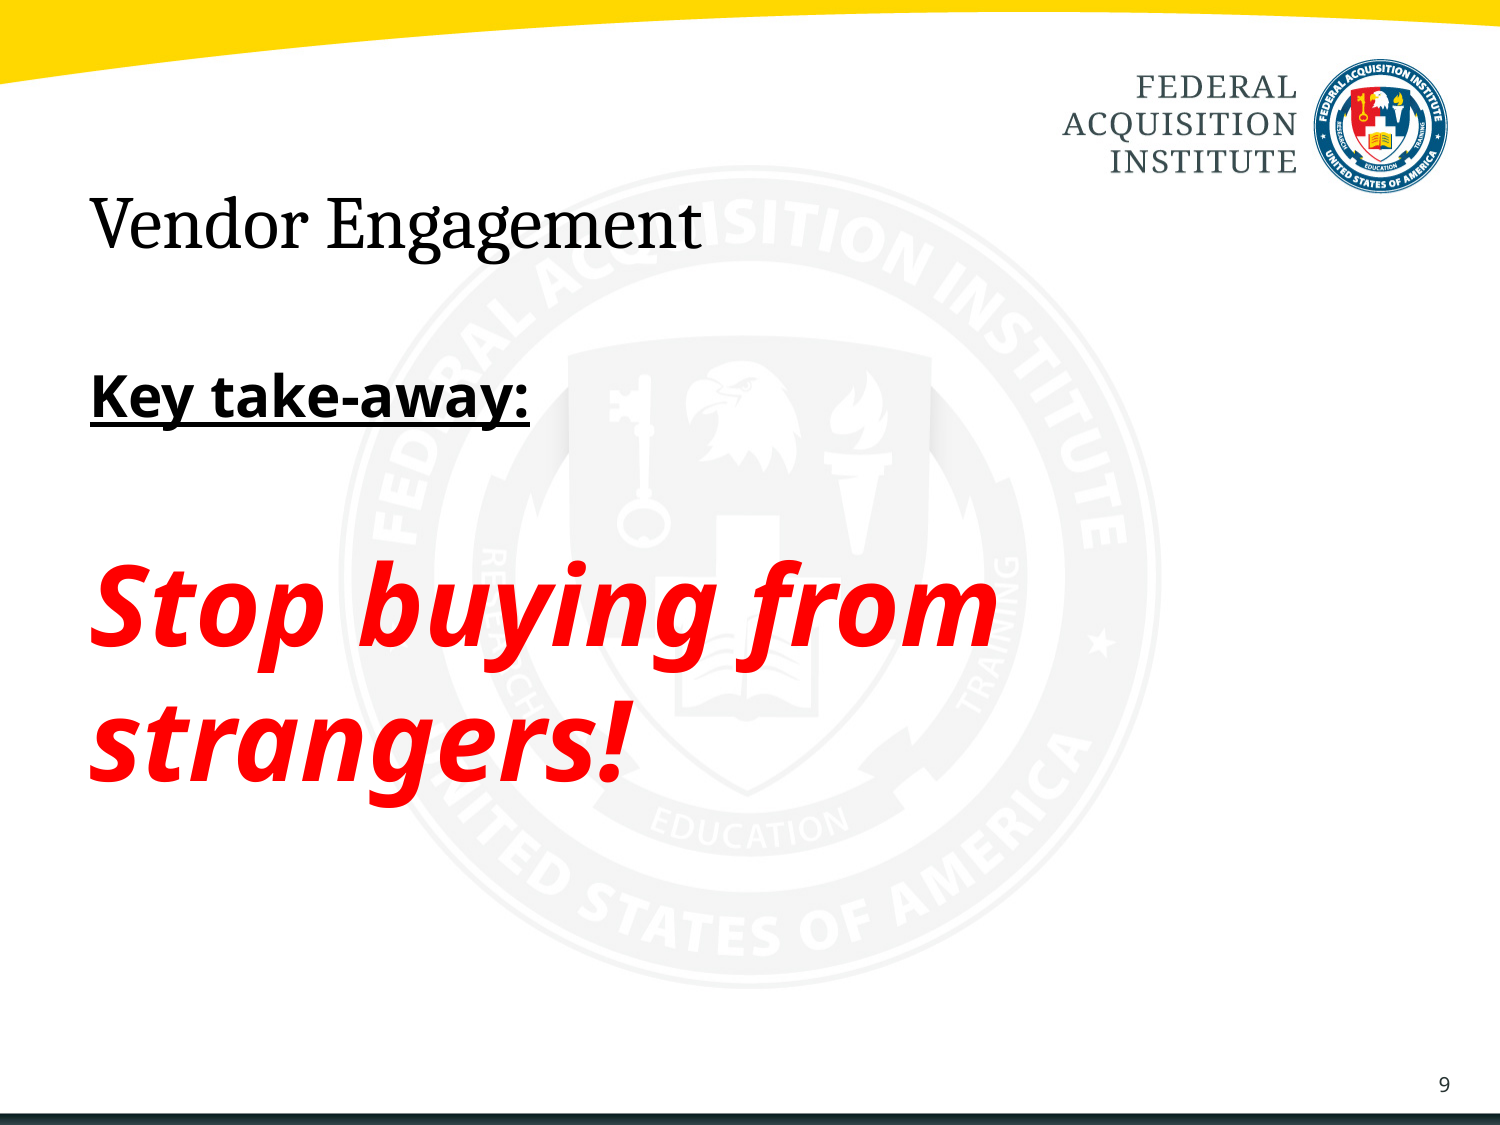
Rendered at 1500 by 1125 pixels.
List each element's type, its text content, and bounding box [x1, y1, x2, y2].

title Vendor Engagement [75, 172, 988, 351]
slide_number 9 [1415, 1047, 1474, 1107]
list Key take-away: Stop buying from strangers! [75, 351, 1425, 963]
picture [0, 0, 1500, 1125]
